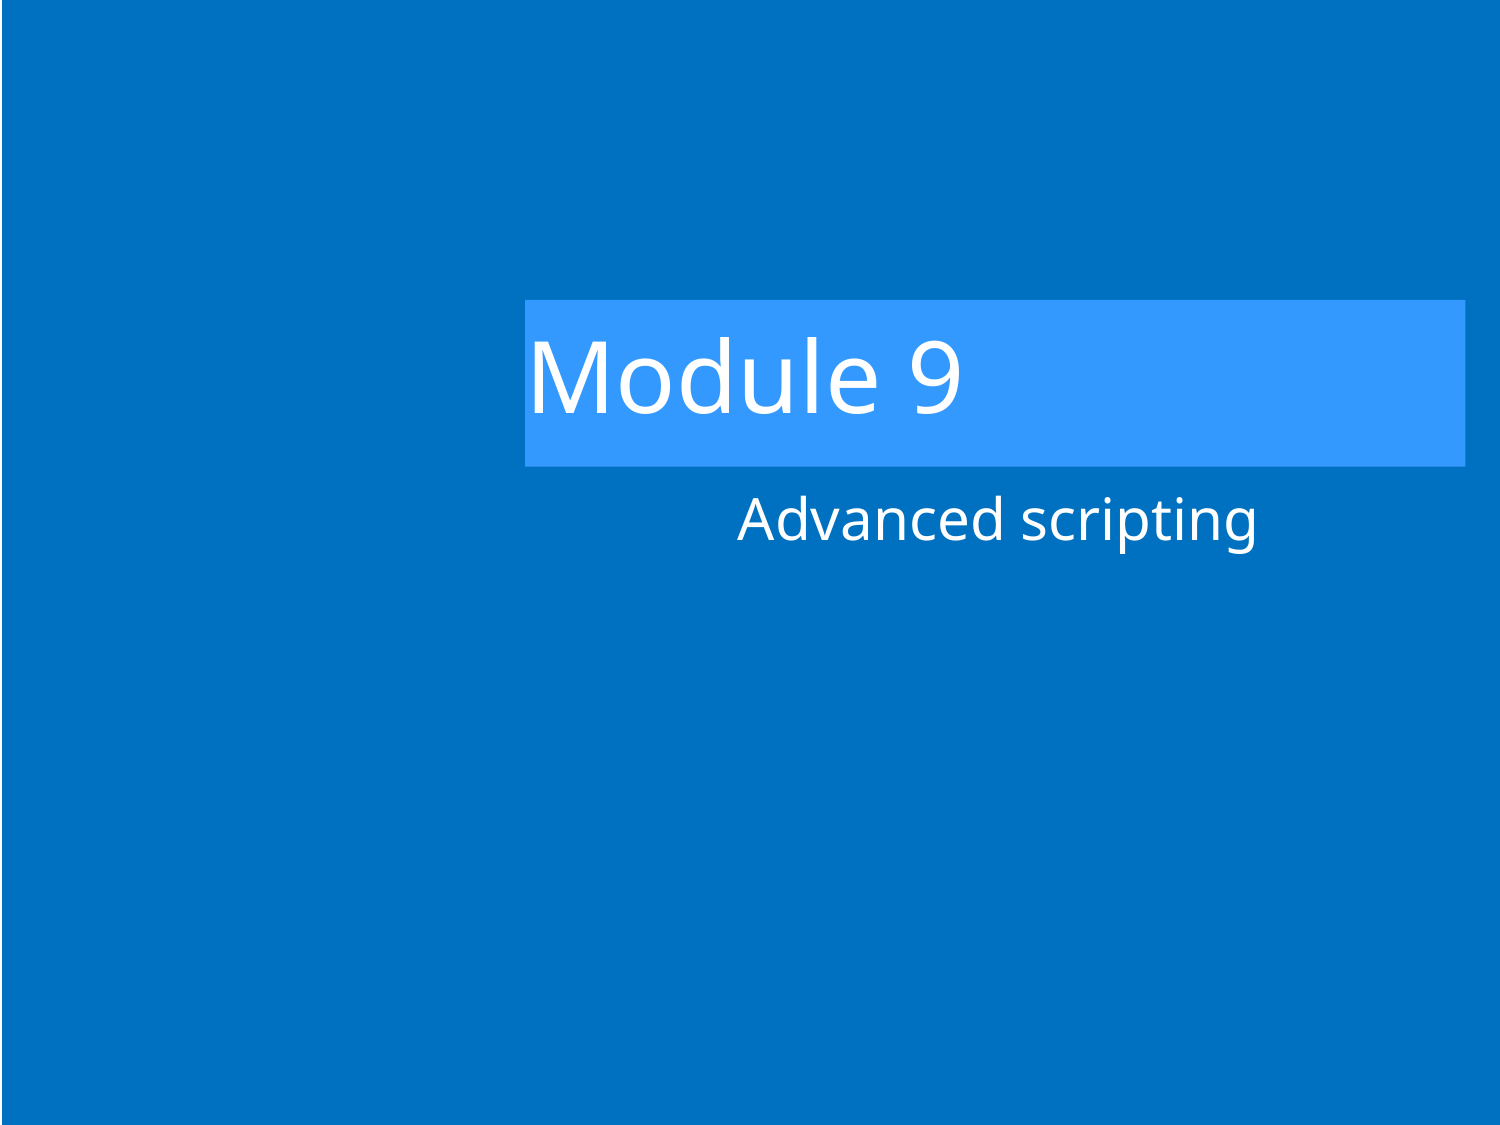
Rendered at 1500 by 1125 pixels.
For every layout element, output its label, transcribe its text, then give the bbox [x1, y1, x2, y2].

title Module 9 [524, 299, 1466, 467]
subtitle Advanced scripting [524, 474, 1473, 657]
